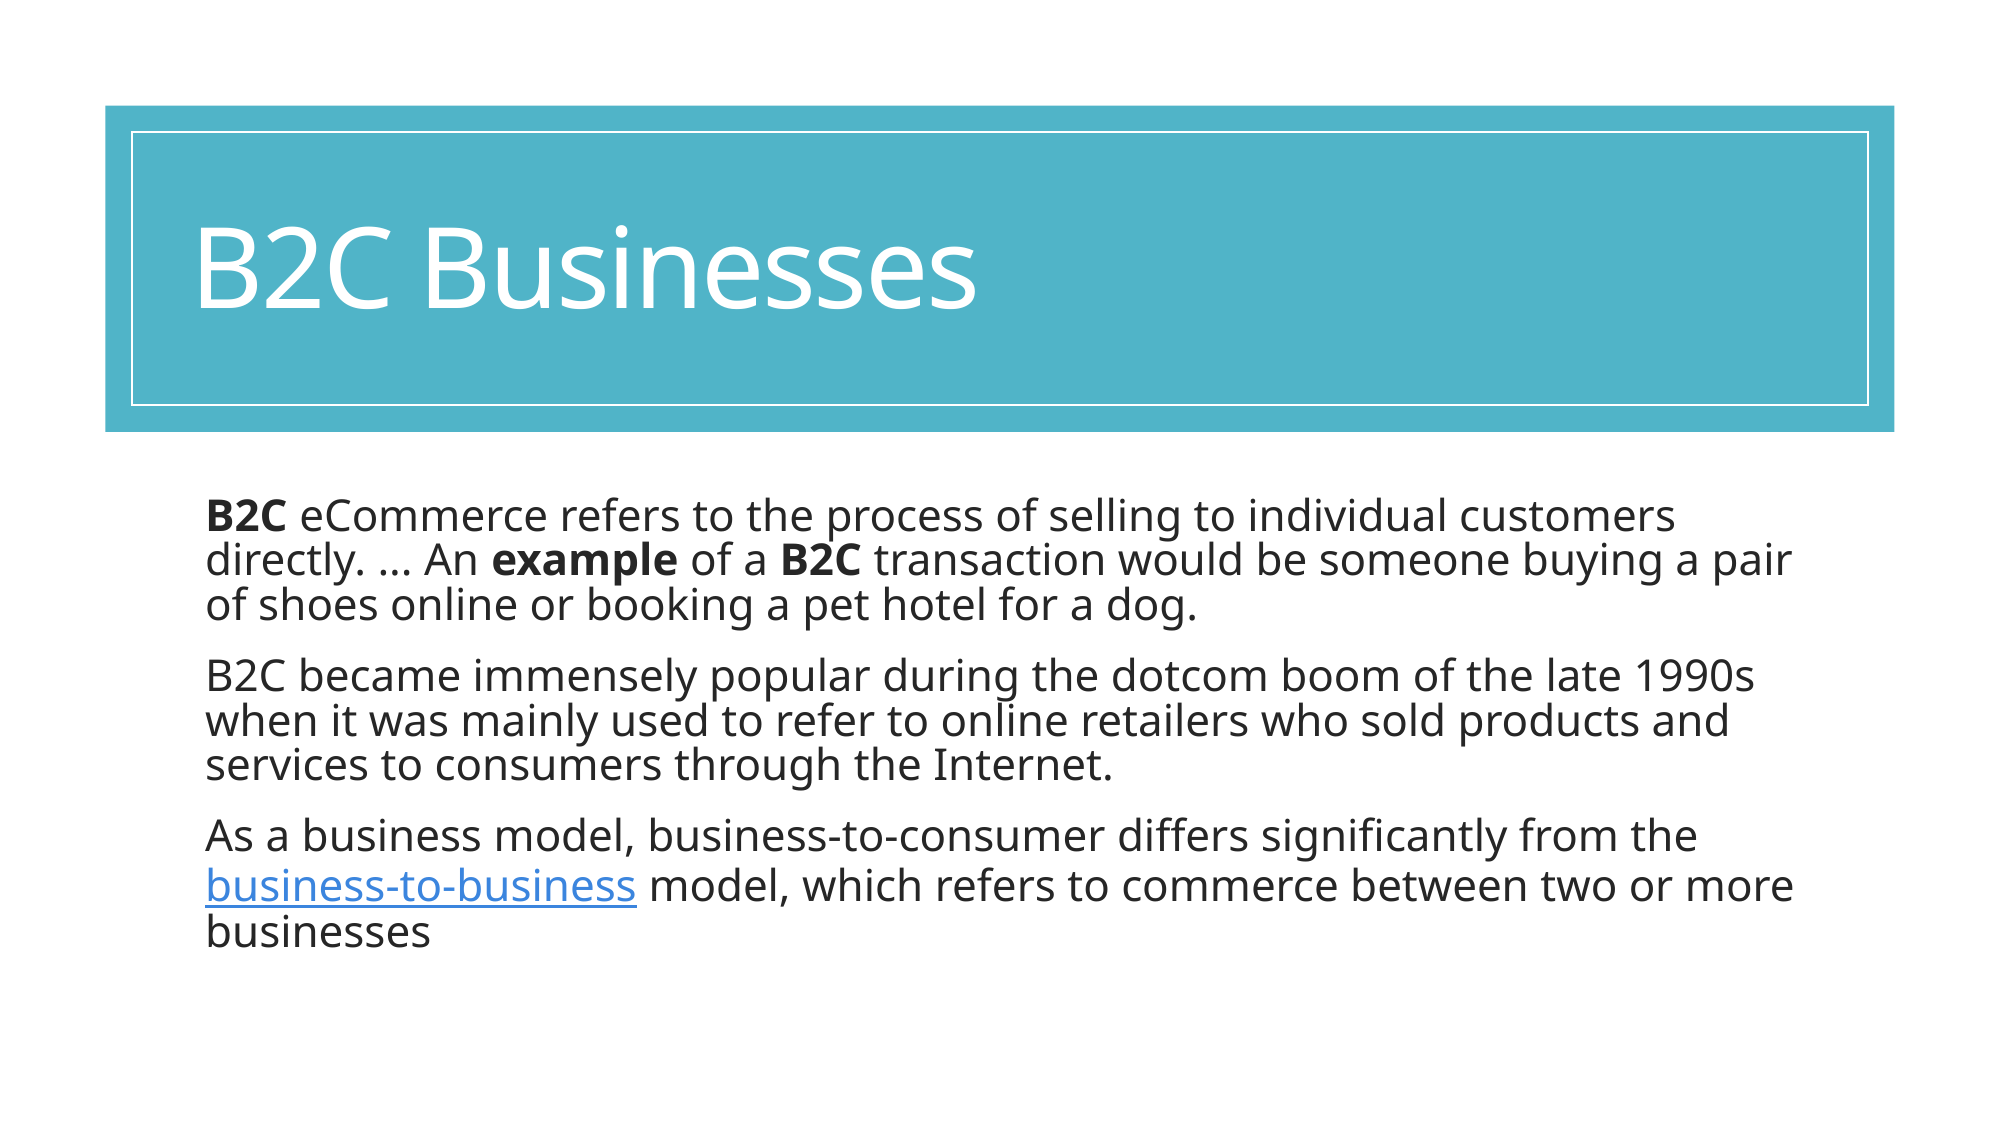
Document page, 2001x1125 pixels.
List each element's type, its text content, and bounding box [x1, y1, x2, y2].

title B2C Businesses [175, 173, 1823, 376]
text_box [104, 104, 1895, 433]
list B2C eCommerce refers to the process of selling to individual customers directly. ... An example of a B2C transaction would be someone buying a pair of shoes online or booking a pet hotel for a dog. B2C became immensely popular during the dotcom boom of the late 1990s when it was mainly used to refer to online retailers who sold products and services to consumers through the Internet. As a business model, business-to-consumer differs significantly from the business-to-business model, which refers to commerce between two or more businesses [175, 487, 1823, 964]
text_box [131, 131, 1869, 406]
